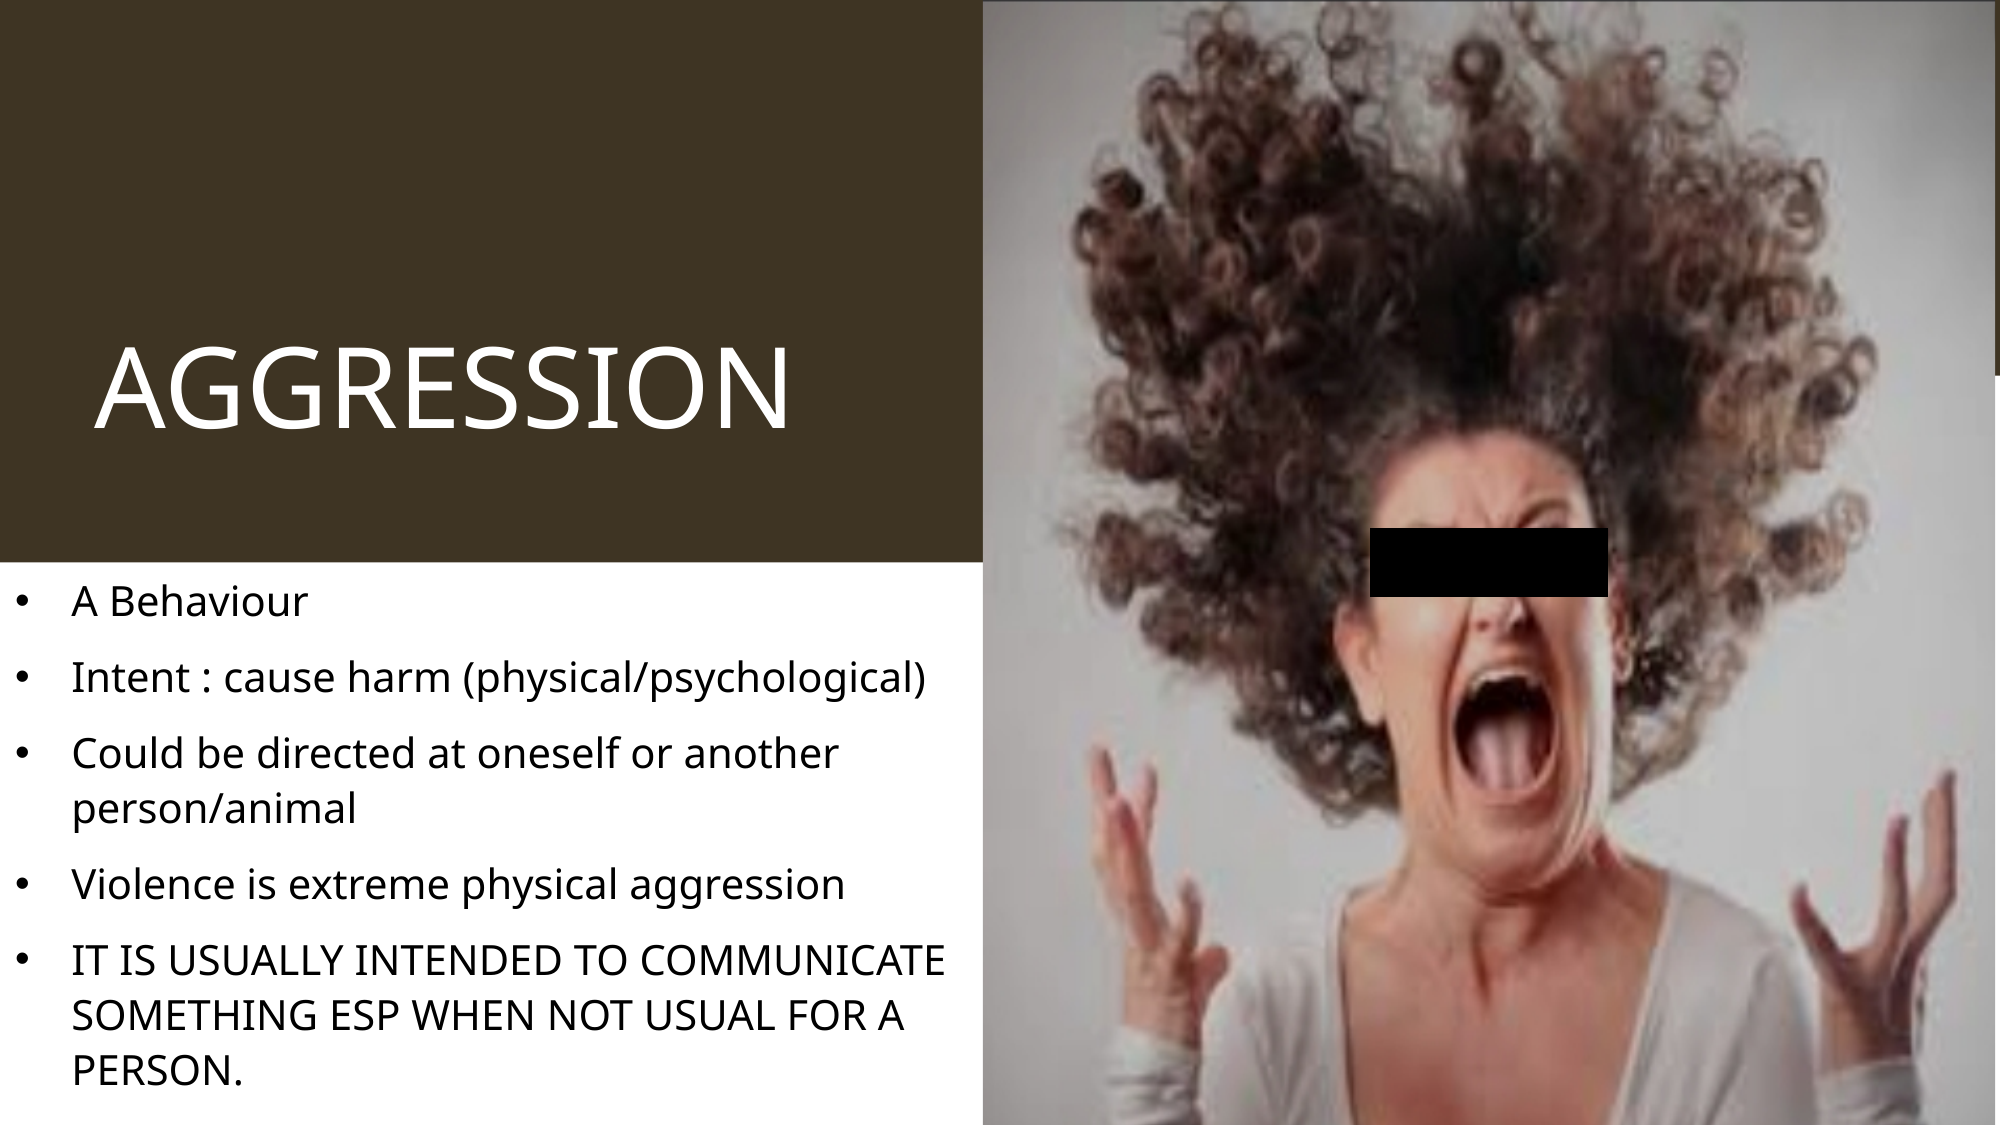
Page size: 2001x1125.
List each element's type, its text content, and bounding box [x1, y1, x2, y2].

title AGGRESSION [79, 59, 904, 459]
picture [982, 0, 1996, 1125]
text_box [0, 0, 982, 562]
list A Behaviour Intent : cause harm (physical/psychological) Could be directed at oneself or another person/animal Violence is extreme physical aggression IT IS USUALLY INTENDED TO COMMUNICATE SOMETHING ESP WHEN NOT USUAL FOR A PERSON. [0, 562, 982, 1125]
